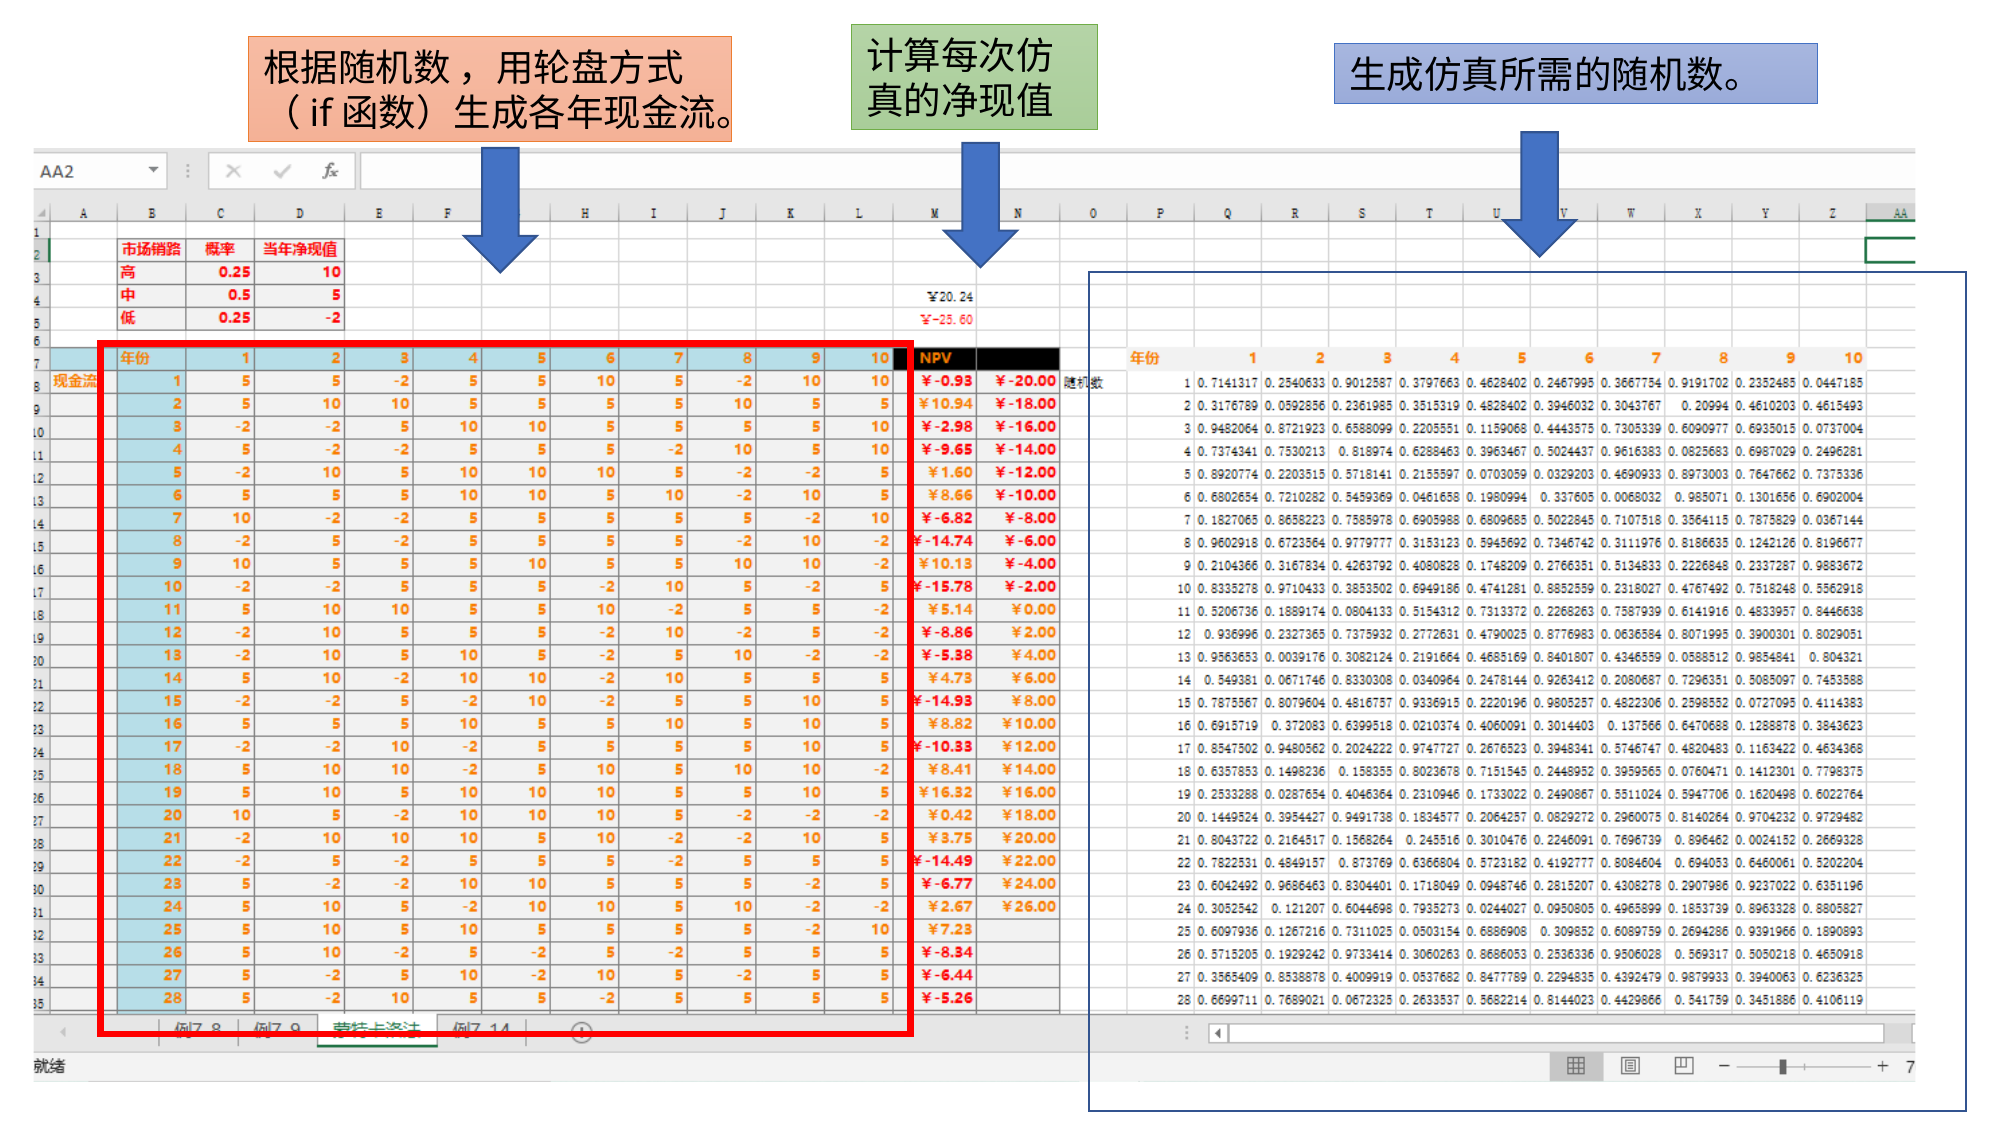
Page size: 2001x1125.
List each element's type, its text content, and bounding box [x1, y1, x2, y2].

text_box 根据随机数 ，用轮盘方式（if函数）生成各年现金流。 [248, 36, 732, 142]
picture [33, 147, 1916, 1082]
text_box 生成仿真所需的随机数。 [1334, 43, 1818, 104]
text_box 计算每次仿真的净现值 [851, 24, 1098, 130]
text_box [1520, 131, 1559, 147]
text_box [961, 141, 1000, 147]
text_box [1088, 271, 1967, 1112]
